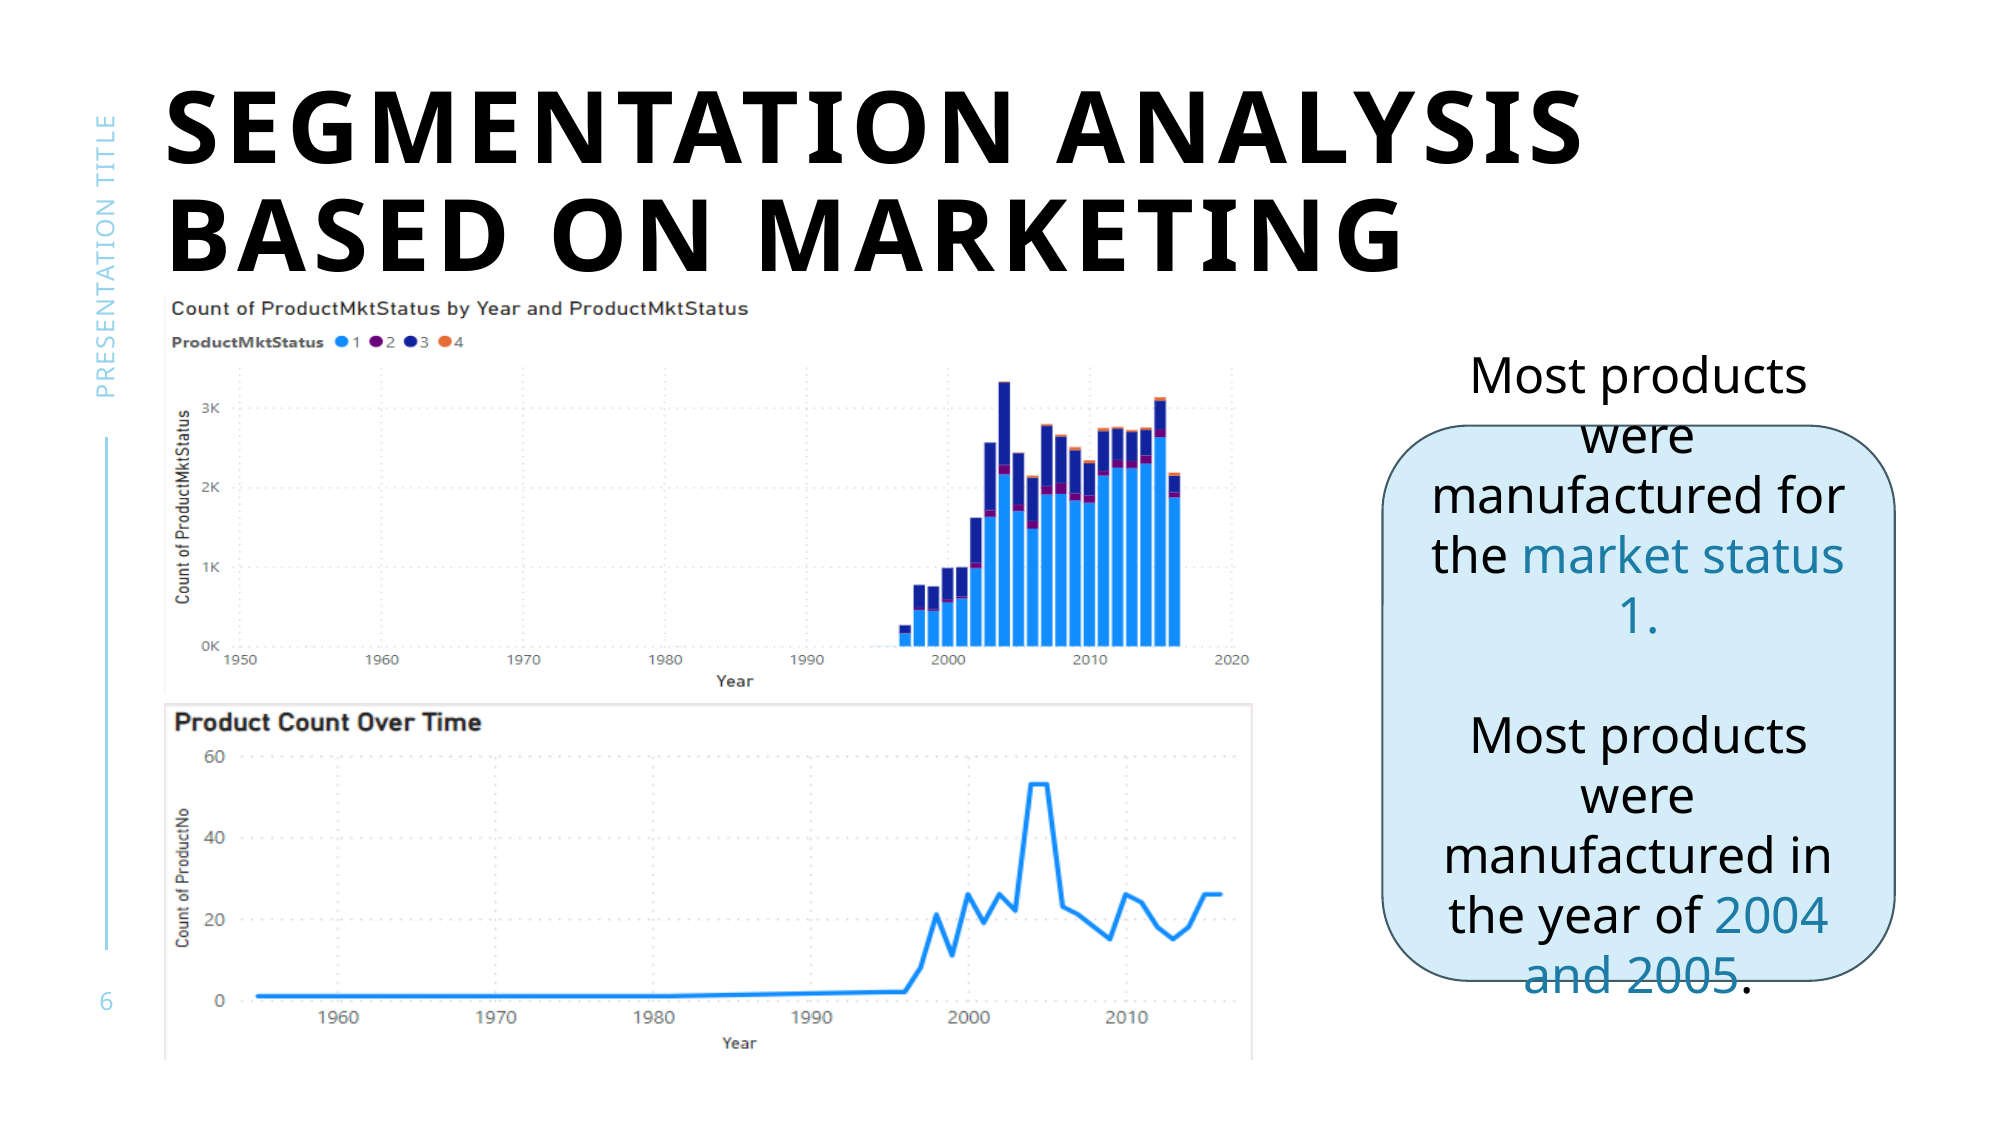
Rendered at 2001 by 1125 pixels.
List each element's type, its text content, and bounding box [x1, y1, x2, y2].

text_box Most products were manufactured for the market status 1. Most products were manufactured in the year of 2004 and 2005. [1381, 424, 1896, 982]
picture [164, 703, 1253, 1060]
picture [164, 297, 1253, 694]
title Segmentation Analysis Based on Marketing Status [164, 77, 1815, 228]
footer presentation title [90, 107, 122, 400]
slide_number 6 [68, 987, 144, 1018]
